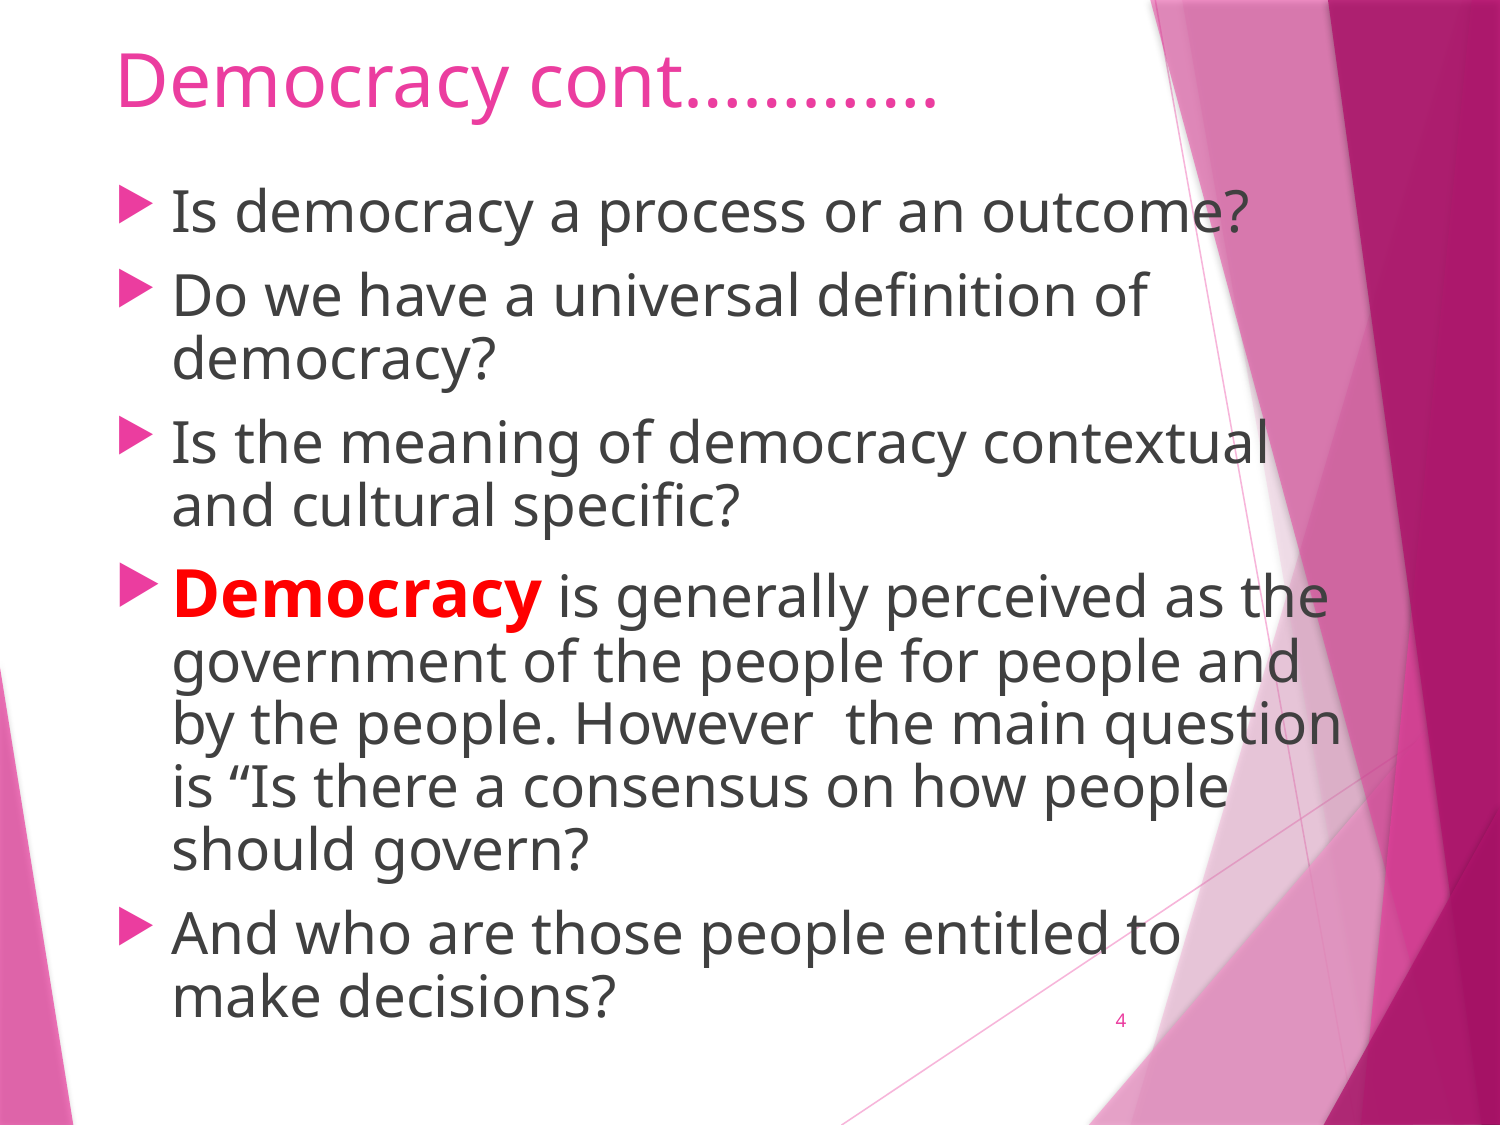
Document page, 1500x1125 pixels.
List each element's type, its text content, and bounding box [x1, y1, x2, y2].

slide_number 4 [1057, 991, 1142, 1051]
list Is democracy a process or an outcome? Do we have a universal definition of democracy? Is the meaning of democracy contextual and cultural specific? Democracy is generally perceived as the government of the people for people and by the people. However the main question is “Is there a consensus on how people should govern? And who are those people entitled to make decisions? [99, 174, 1363, 1051]
title Democracy cont…………. [99, 24, 1142, 134]
